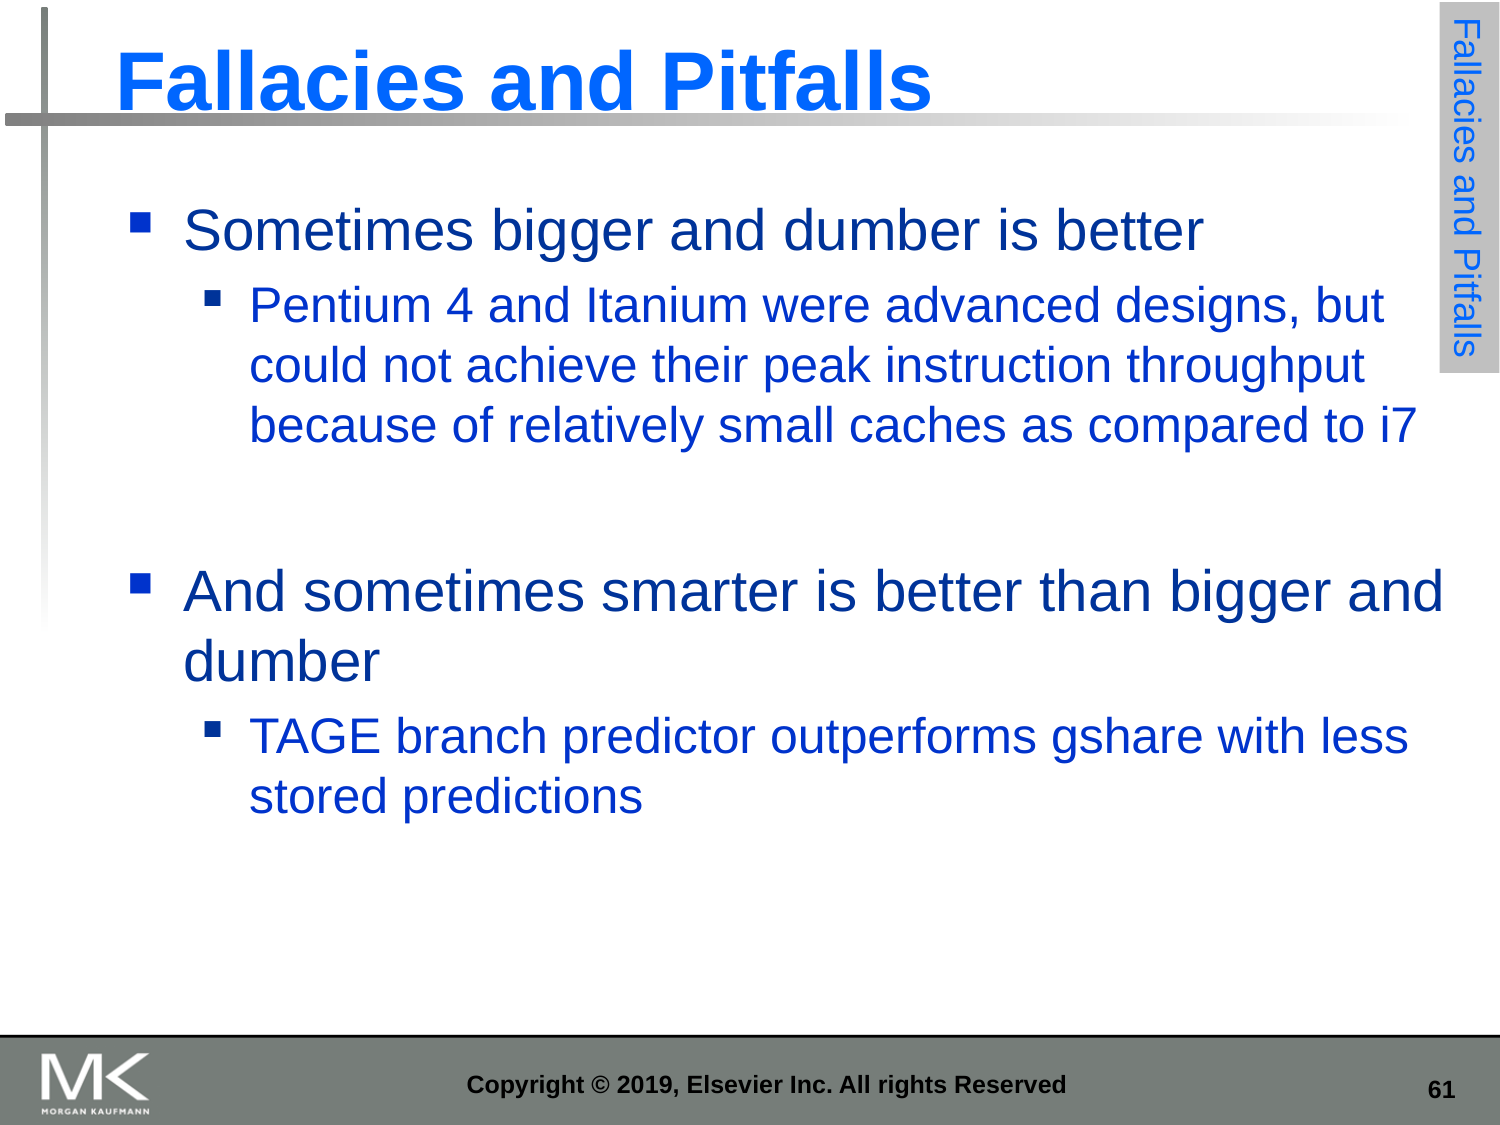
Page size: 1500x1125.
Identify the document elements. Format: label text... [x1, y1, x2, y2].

text_box Fallacies and Pitfalls [1439, 2, 1500, 373]
footer Copyright © 2019, Elsevier Inc. All rights Reserved [170, 1046, 1365, 1106]
picture [29, 1046, 160, 1123]
list Sometimes bigger and dumber is better Pentium 4 and Itanium were advanced designs, but could not achieve their peak instruction throughput because of relatively small caches as compared to i7 And sometimes smarter is better than bigger and dumber TAGE branch predictor outperforms gshare with less stored predictions [111, 184, 1470, 1024]
title Fallacies and Pitfalls [100, 18, 1439, 135]
